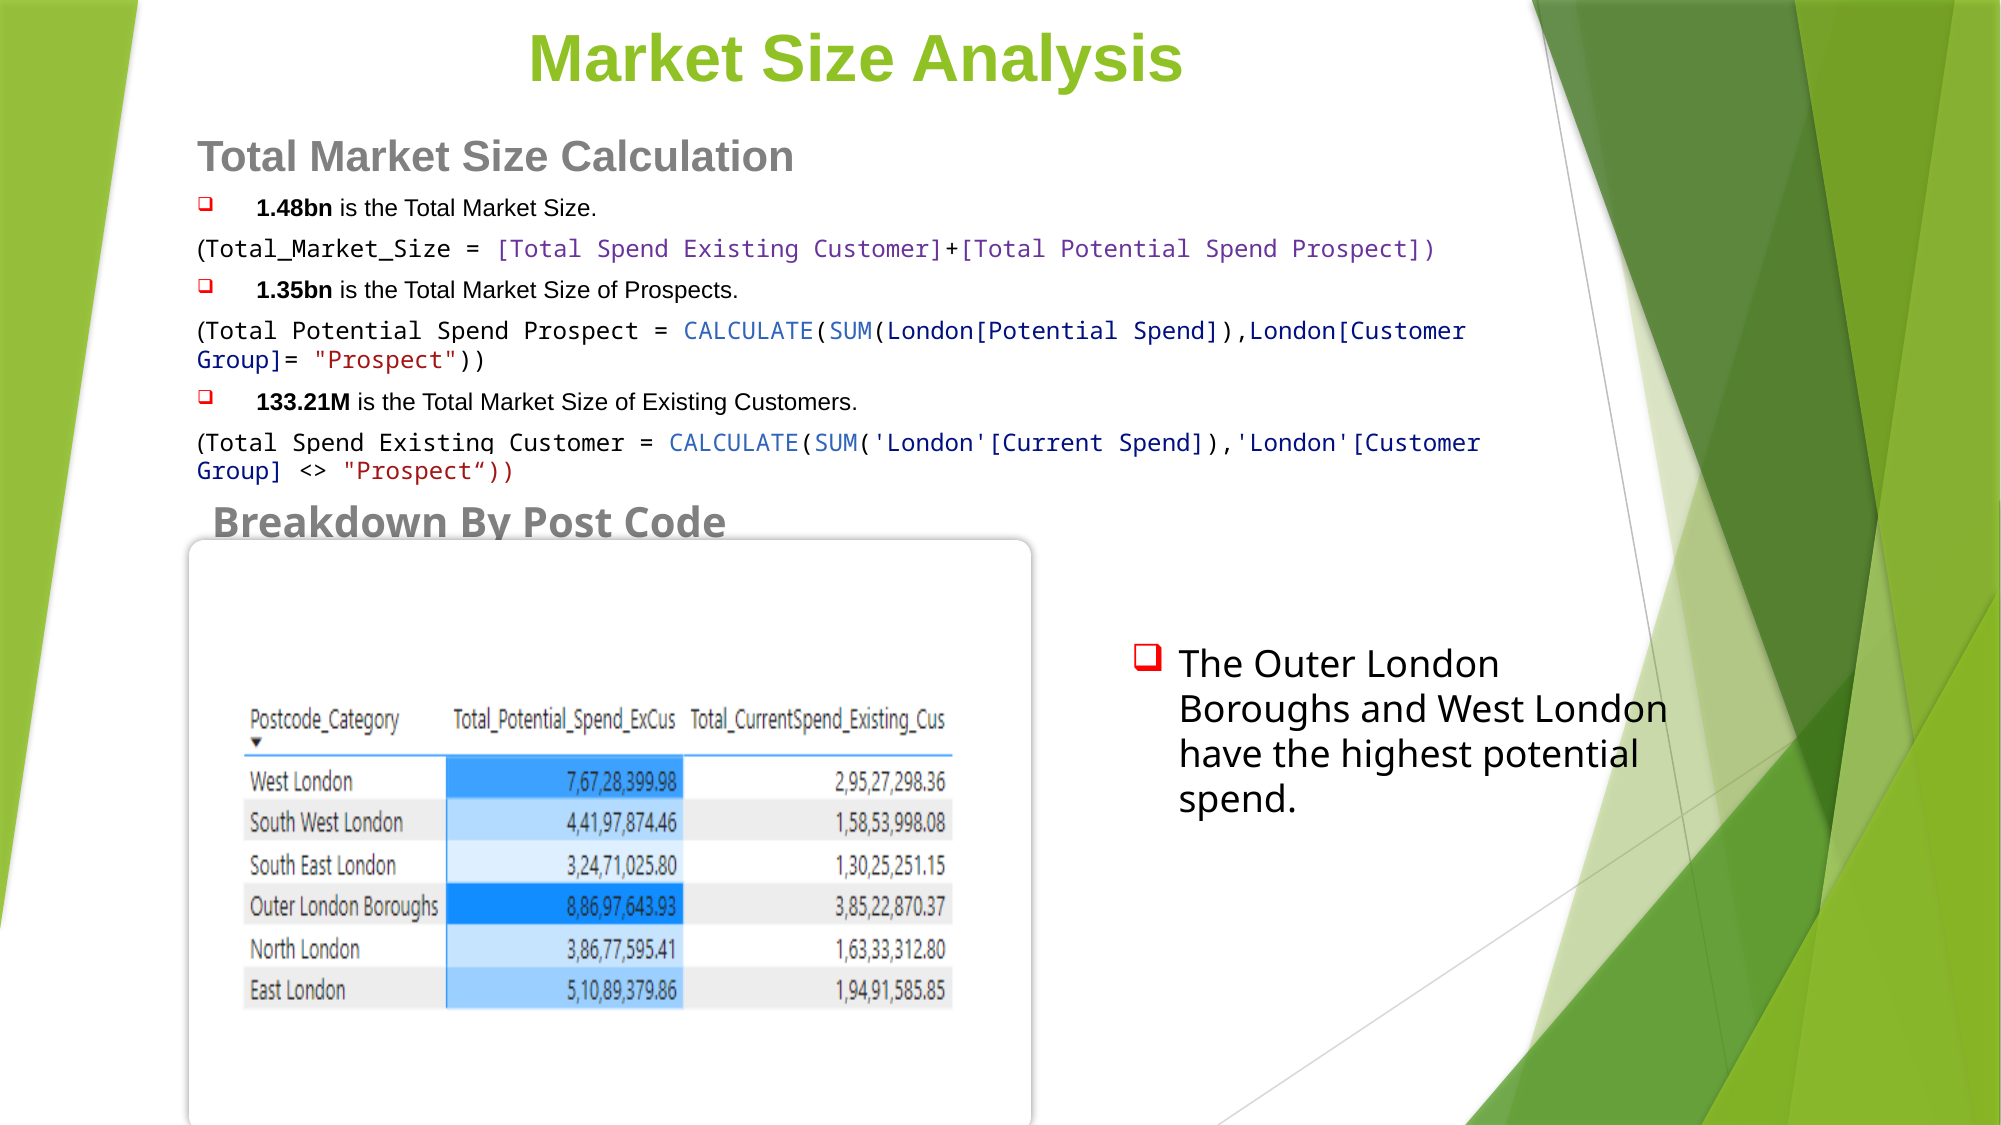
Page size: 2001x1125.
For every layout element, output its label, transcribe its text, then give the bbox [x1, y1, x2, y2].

text_box The Outer London Boroughs and West London have the highest potential spend. [1116, 632, 1687, 828]
text_box Breakdown By Post Code [197, 488, 1551, 554]
title Market Size Analysis [220, 0, 1495, 102]
picture [219, 570, 1001, 1102]
subtitle Total Market Size Calculation 1.48bn is the Total Market Size. (Total_Market_Size = [Total Spend Existing Customer]+[Total Potential Spend Prospect]) 1.35bn is the Total Market Size of Prospects. (Total Potential Spend Prospect = CALCULATE(SUM(London[Potential Spend]),London[Customer Group]= "Prospect")) 133.21M is the Total Market Size of Existing Customers. (Total Spend Existing Customer = CALCULATE(SUM('London'[Current Spend]),'London'[Customer Group] <> "Prospect“)) [182, 120, 1571, 494]
